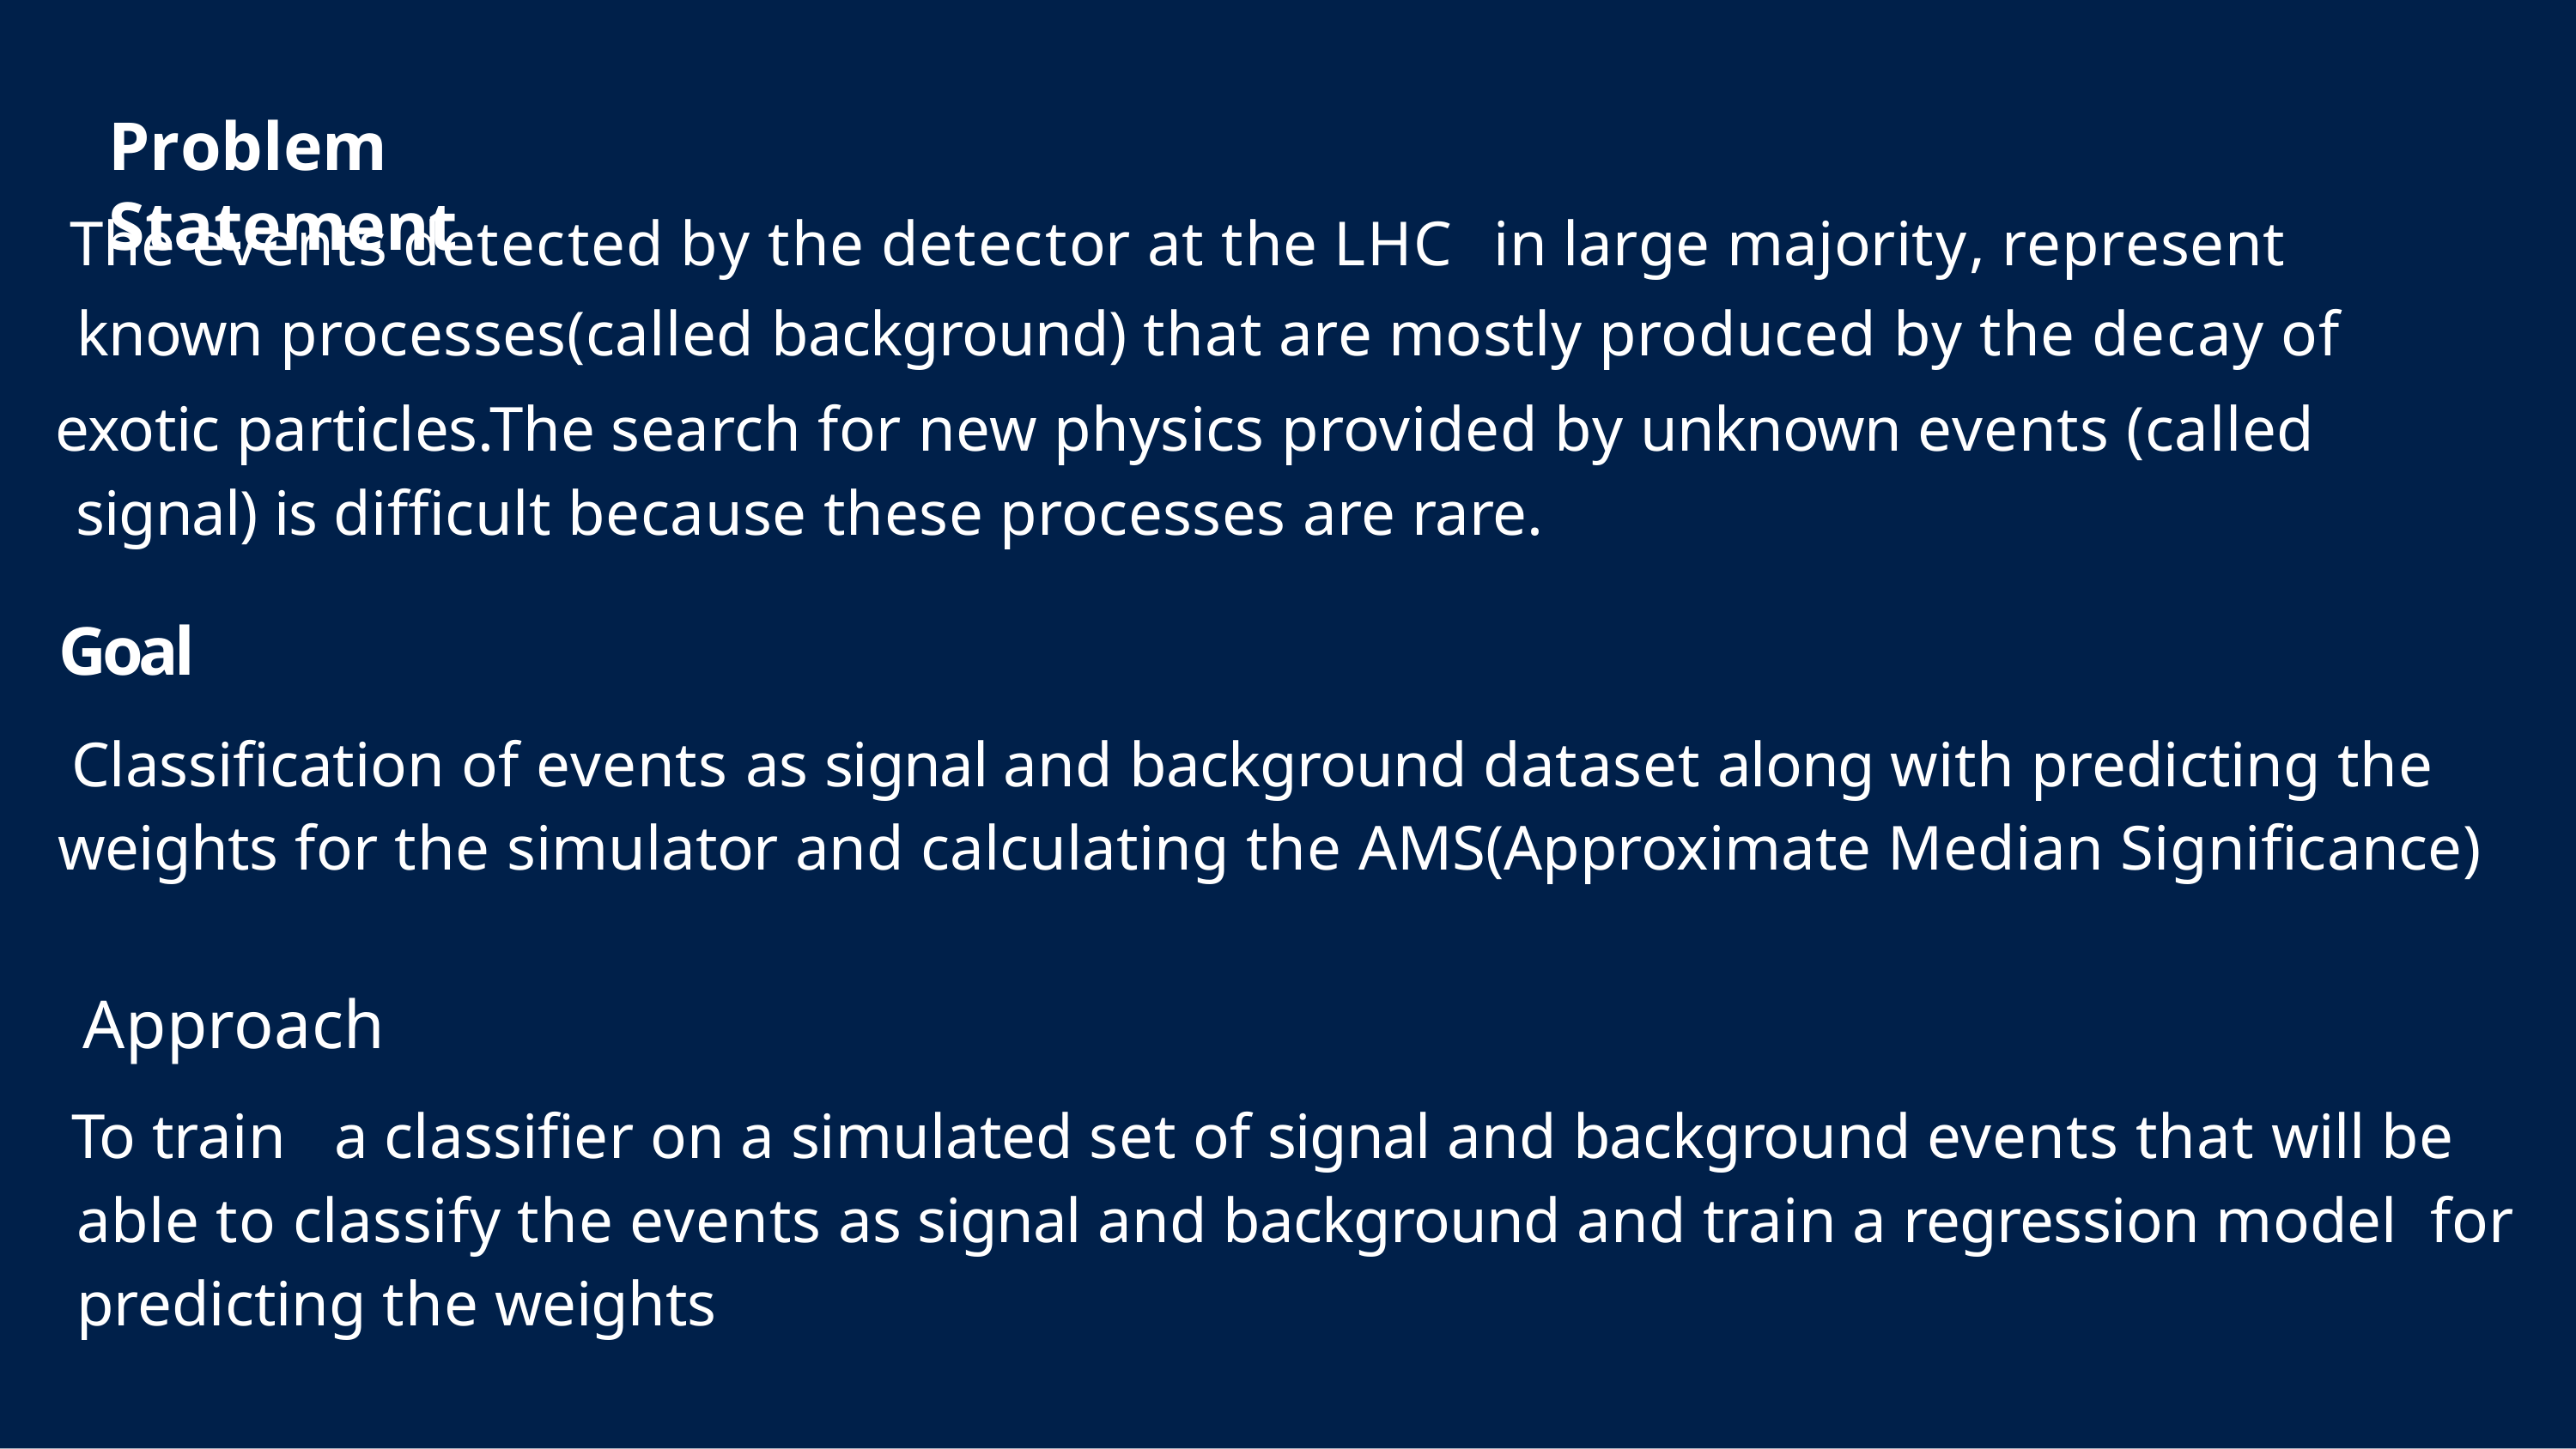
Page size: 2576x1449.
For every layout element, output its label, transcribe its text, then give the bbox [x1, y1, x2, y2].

title Problem Statement [106, 102, 745, 185]
text_box The events detected by the detector at the LHC in large majority, represent known processes(called background) that are mostly produced by the decay of exotic particles.The search for new physics provided by unknown events (called signal) is difficult because these processes are rare. Goal Classification of events as signal and background dataset along with predicting the weights for the simulator and calculating the AMS(Approximate Median Significance) Approach To train a classifier on a simulated set of signal and background events that will be able to classify the events as signal and background and train a regression model for predicting the weights [53, 185, 2572, 1338]
